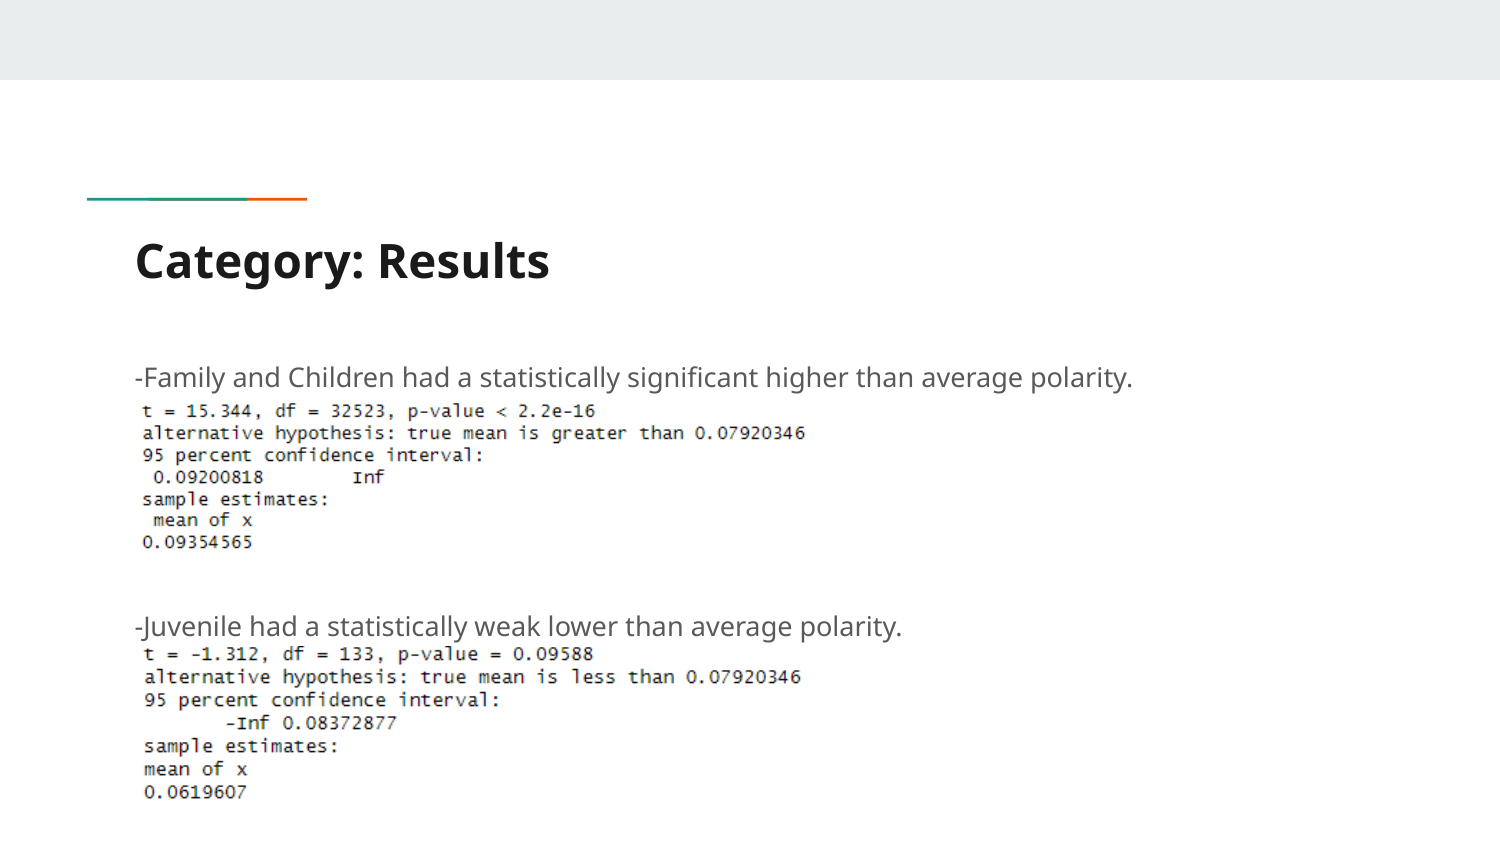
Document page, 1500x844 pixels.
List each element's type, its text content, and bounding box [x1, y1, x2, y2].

list -Family and Children had a statistically significant higher than average polarity. -Juvenile had a statistically weak lower than average polarity. [119, 341, 1381, 712]
picture [136, 645, 852, 813]
picture [136, 401, 869, 569]
title Category: Results [119, 216, 1381, 305]
